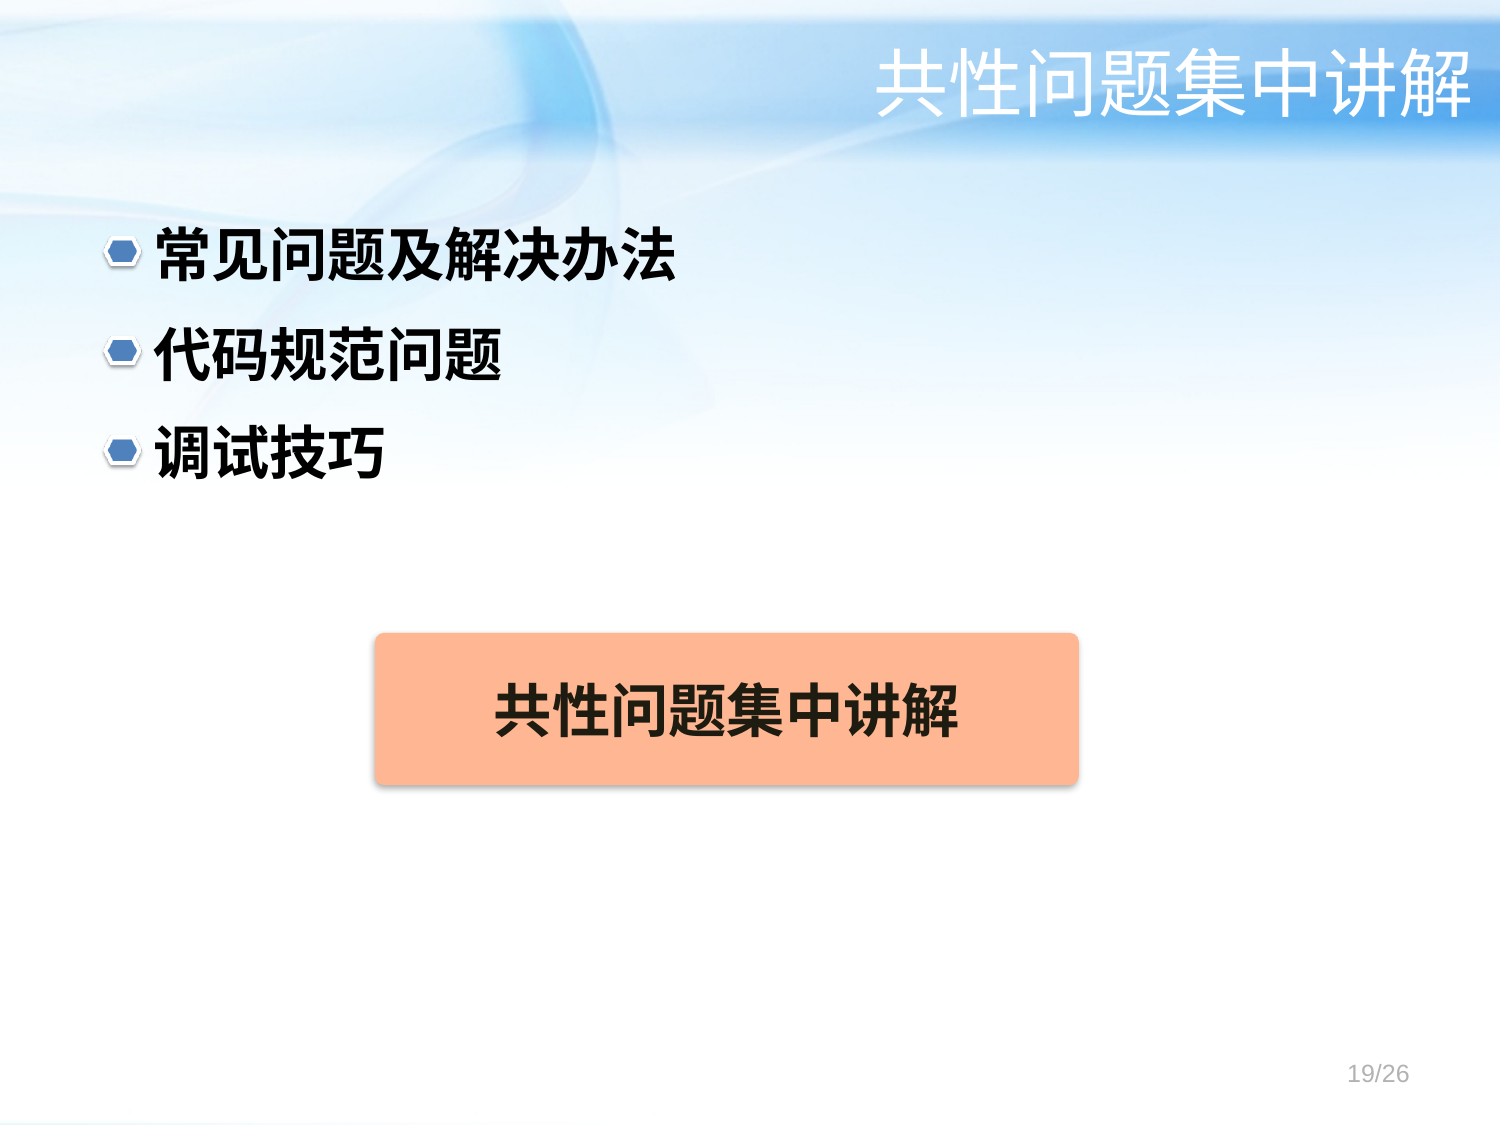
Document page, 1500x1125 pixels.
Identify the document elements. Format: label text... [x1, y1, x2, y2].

slide_number /26 [1074, 1042, 1425, 1103]
title 共性问题集中讲解 [278, 35, 1489, 129]
text_box 共性问题集中讲解 [375, 632, 1079, 786]
picture [0, 0, 1500, 1125]
list 常见问题及解决办法 代码规范问题 调试技巧 [82, 210, 1432, 1020]
